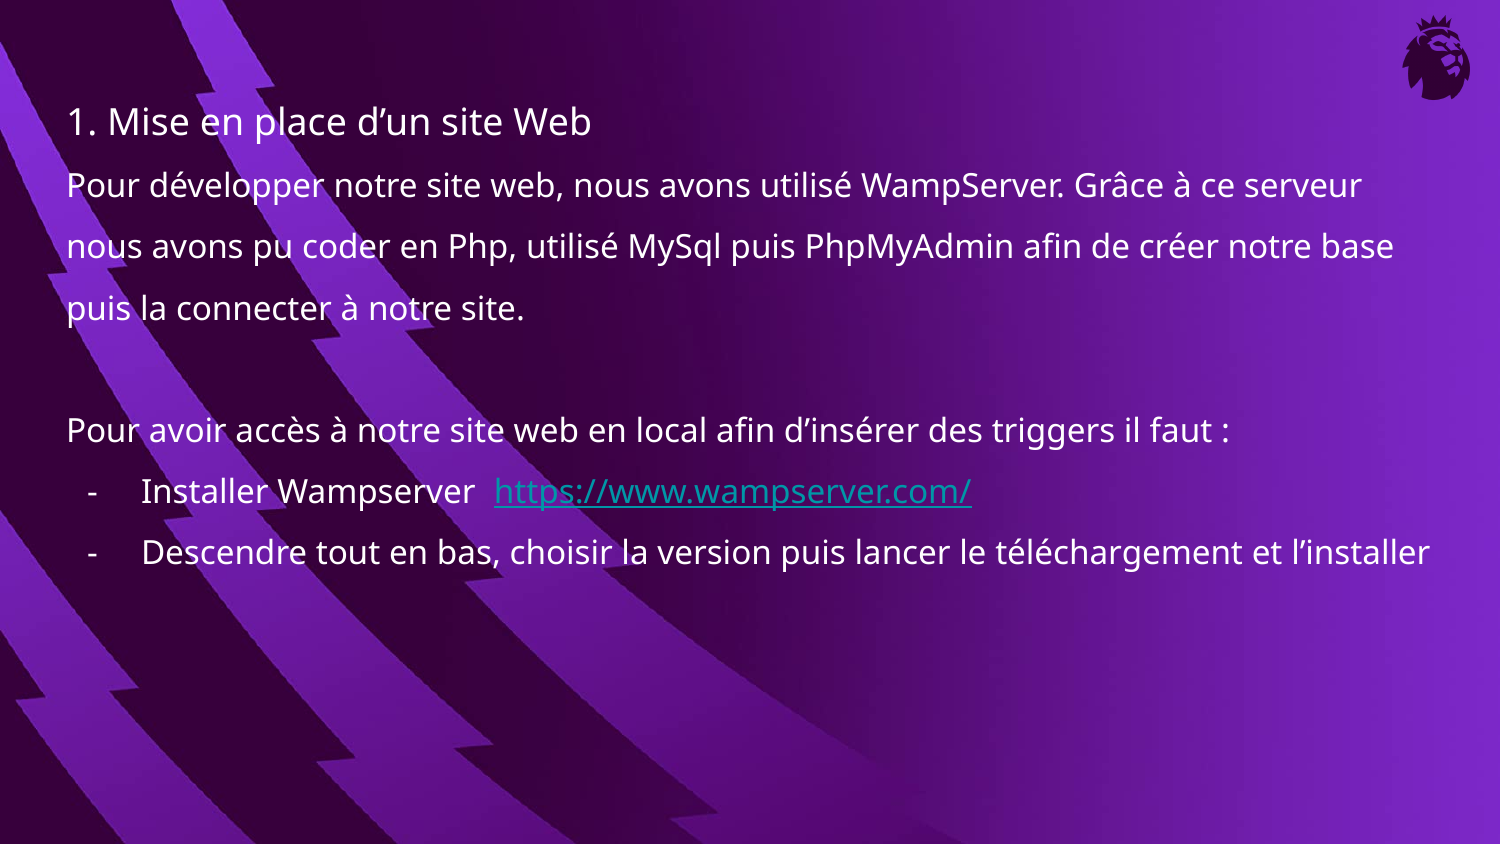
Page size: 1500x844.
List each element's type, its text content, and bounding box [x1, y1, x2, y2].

list 1. Mise en place d’un site Web Pour développer notre site web, nous avons utilisé WampServer. Grâce à ce serveur nous avons pu coder en Php, utilisé MySql puis PhpMyAdmin afin de créer notre base puis la connecter à notre site. Pour avoir accès à notre site web en local afin d’insérer des triggers il faut : Installer Wampserver https://www.wampserver.com/ Descendre tout en bas, choisir la version puis lancer le téléchargement et l’installer [51, 62, 1449, 740]
picture [0, 0, 1500, 844]
